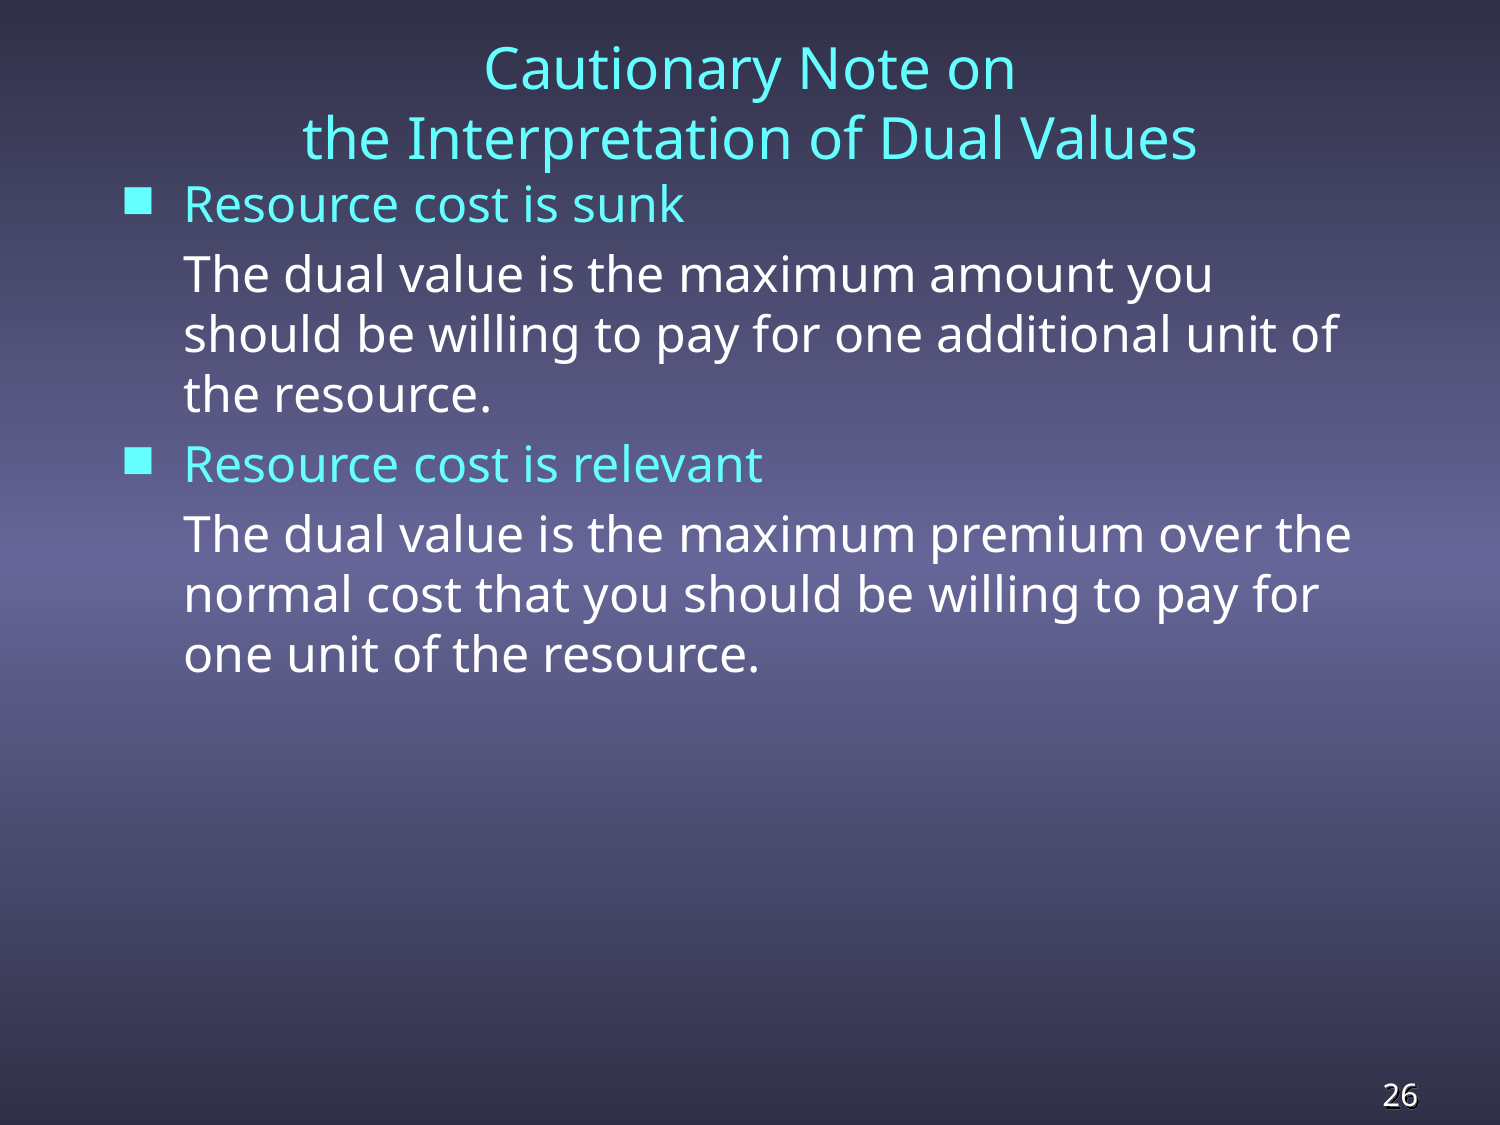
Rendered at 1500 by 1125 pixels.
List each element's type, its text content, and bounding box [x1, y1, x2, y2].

text_box Cautionary Note on the Interpretation of Dual Values [87, 23, 1414, 158]
text_box Resource cost is sunk The dual value is the maximum amount you should be willing to pay for one additional unit of the resource. Resource cost is relevant The dual value is the maximum premium over the normal cost that you should be willing to pay for one unit of the resource. [112, 164, 1388, 723]
